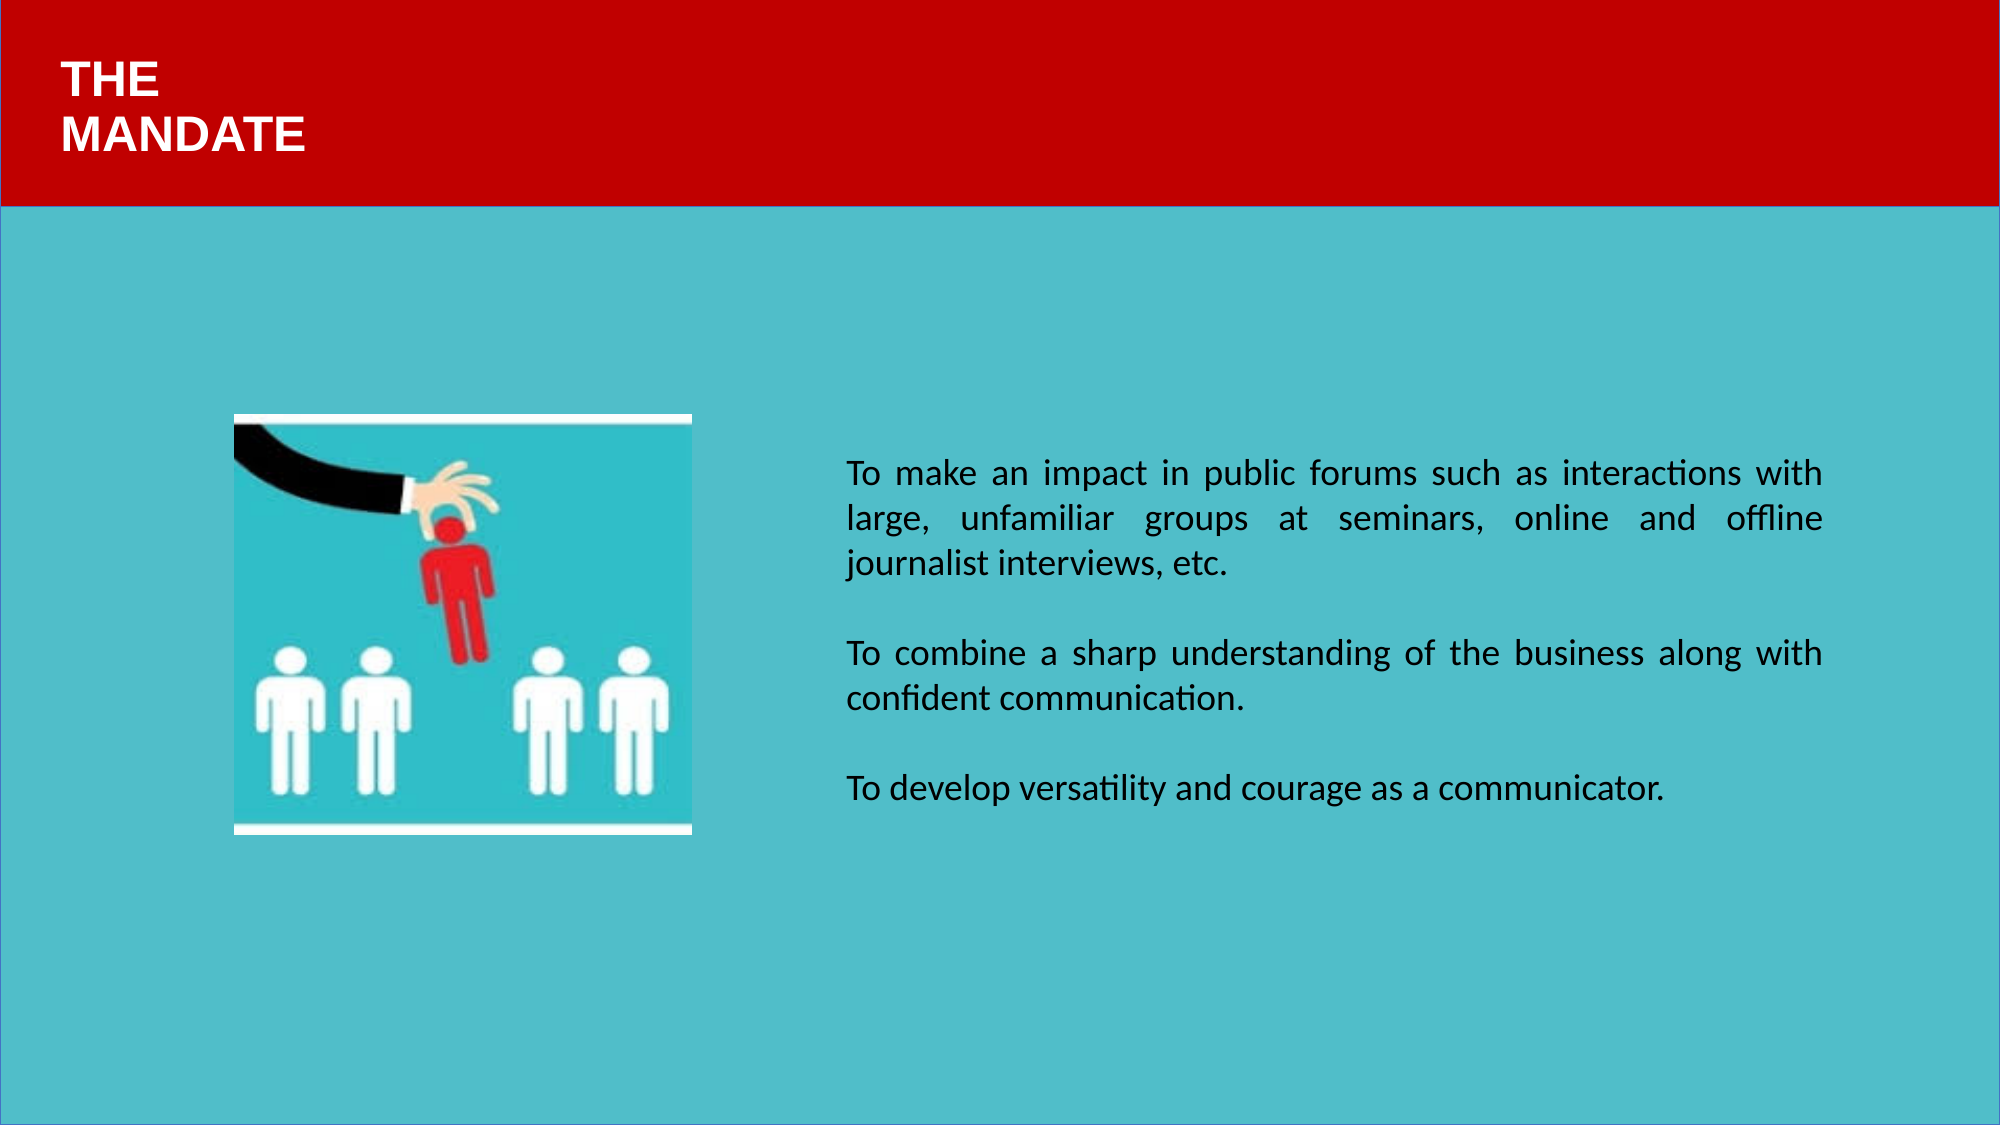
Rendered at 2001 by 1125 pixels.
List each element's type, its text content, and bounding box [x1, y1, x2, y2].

text_box [0, 0, 2000, 207]
text_box To make an impact in public forums such as interactions with large, unfamiliar groups at seminars, online and offline journalist interviews, etc. To combine a sharp understanding of the business along with confident communication. To develop versatility and courage as a communicator. [831, 440, 1840, 816]
text_box [0, 207, 2000, 1125]
text_box THE MANDATE [45, 46, 322, 170]
picture [234, 414, 692, 835]
